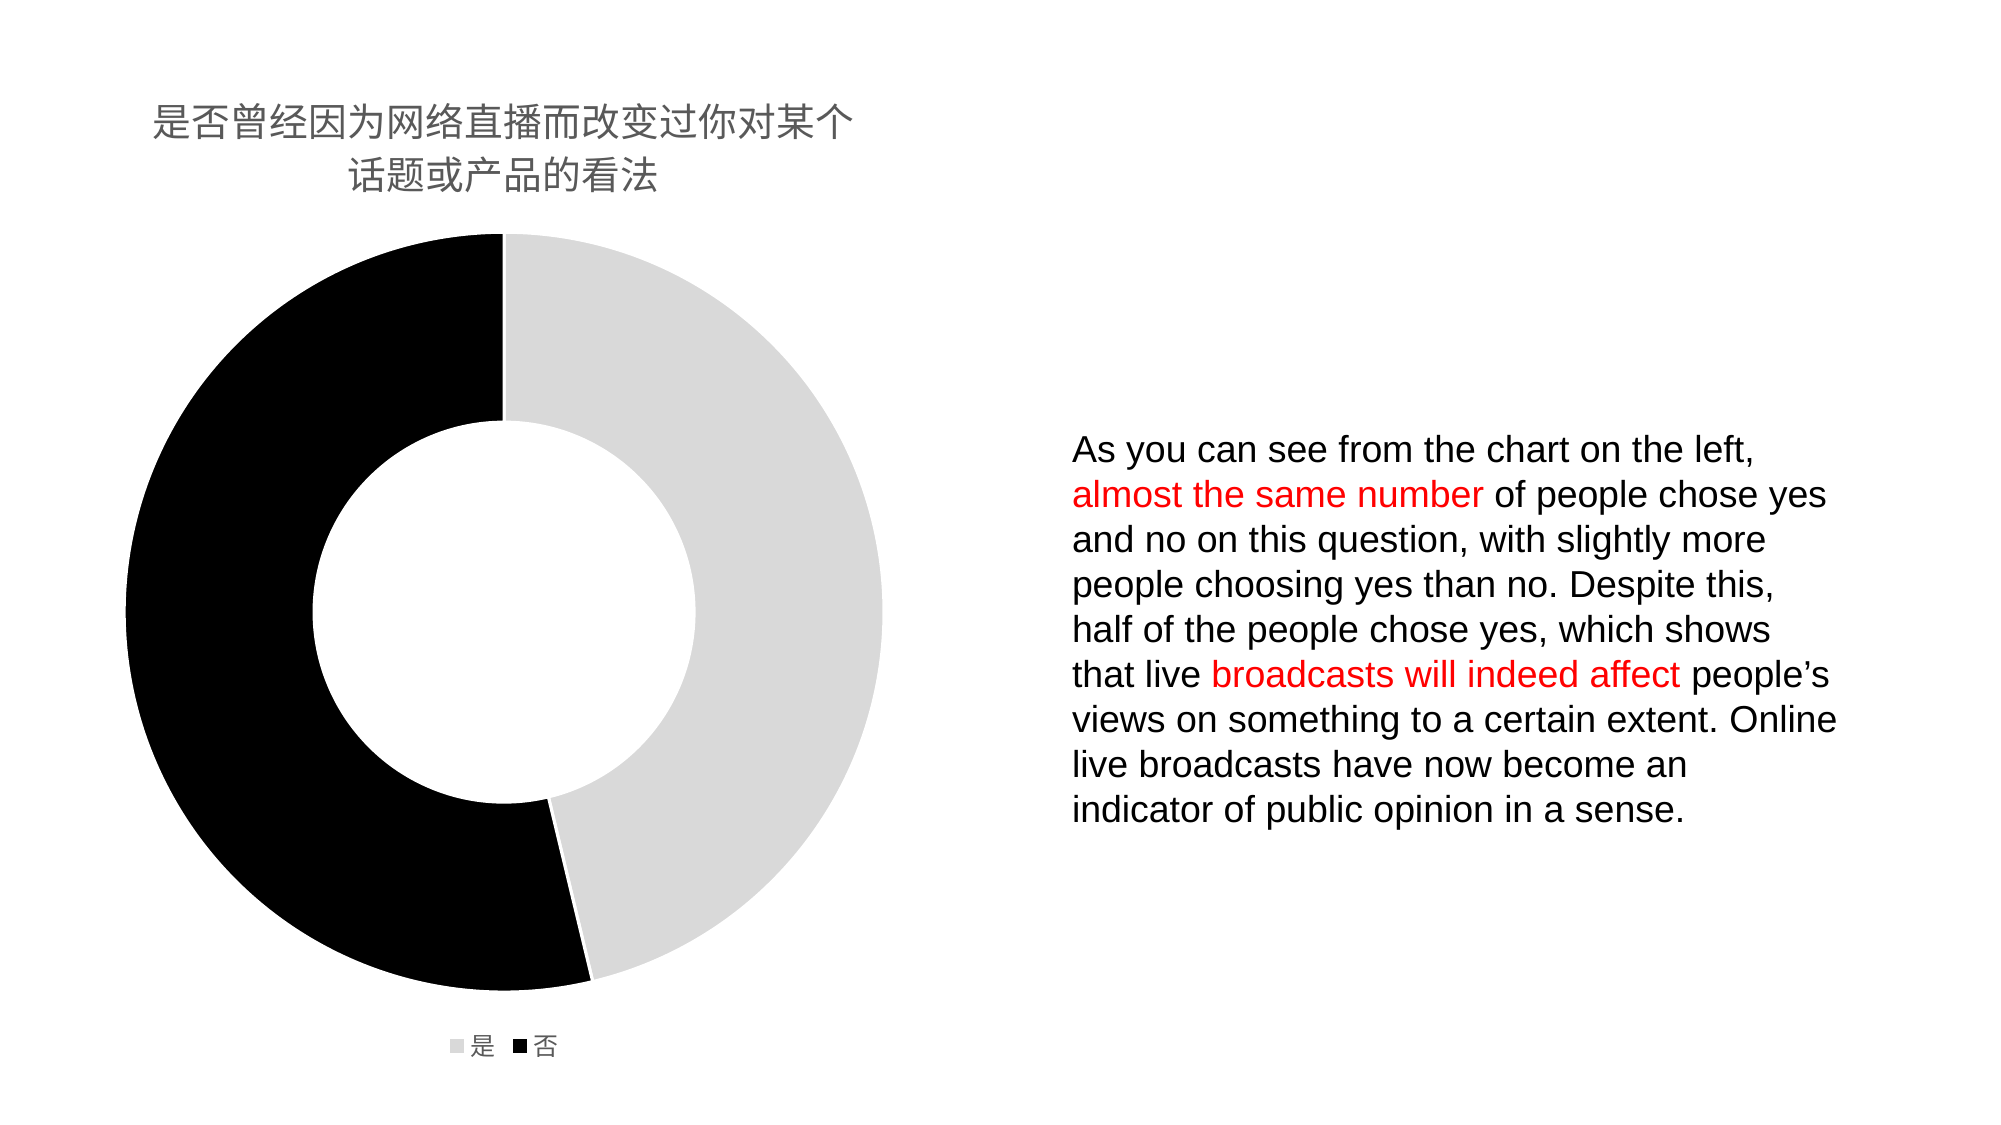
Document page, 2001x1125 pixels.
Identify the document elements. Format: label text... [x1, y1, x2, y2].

text_box As you can see from the chart on the left, almost the same number of people chose yes and no on this question, with slightly more people choosing yes than no. Despite this, half of the people chose yes, which shows that live broadcasts will indeed affect people’s views on something to a certain extent. Online live broadcasts have now become an indicator of public opinion in a sense. [1057, 417, 1854, 838]
chart [49, 54, 960, 1070]
